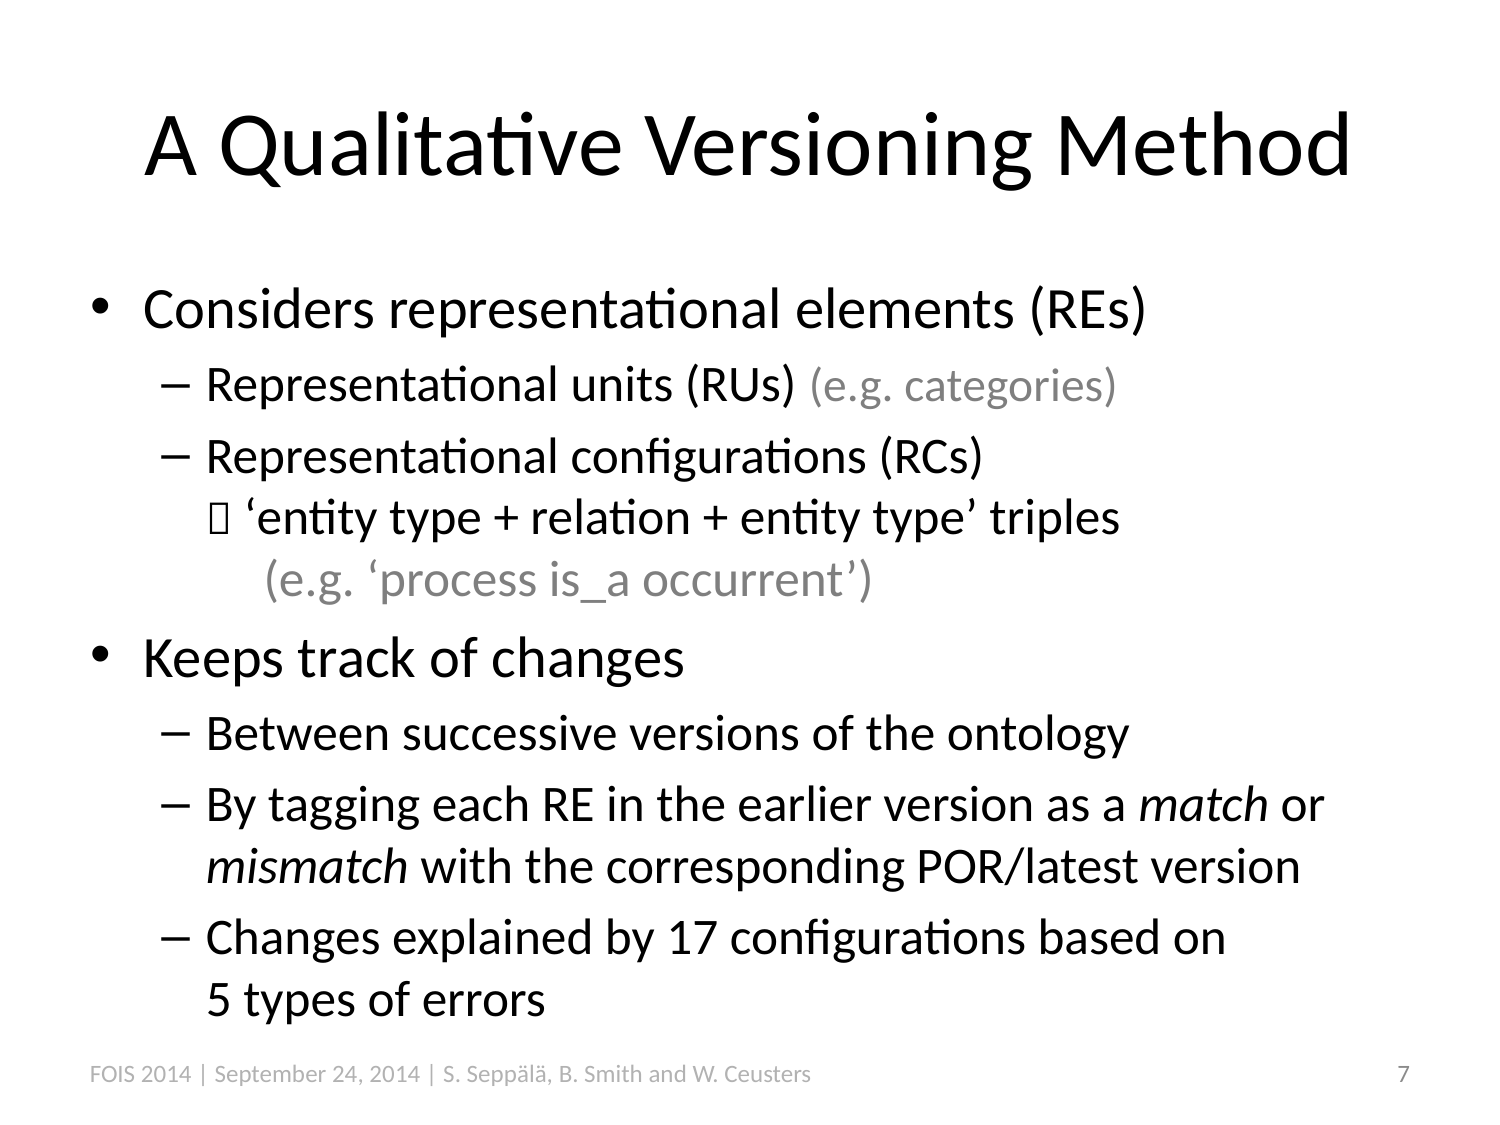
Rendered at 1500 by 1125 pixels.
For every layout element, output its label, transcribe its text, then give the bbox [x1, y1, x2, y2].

list Considers representational elements (REs) Representational units (RUs) (e.g. categories) Representational configurations (RCs)  ‘entity type + relation + entity type’ triples (e.g. ‘process is_a occurrent’) Keeps track of changes Between successive versions of the ontology By tagging each RE in the earlier version as a match or mismatch with the corresponding POR/latest version Changes explained by 17 configurations based on 5 types of errors [75, 262, 1425, 1042]
title A Qualitative Versioning Method [75, 45, 1425, 233]
slide_number 7 [1075, 1042, 1425, 1103]
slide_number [75, 1042, 1075, 1103]
